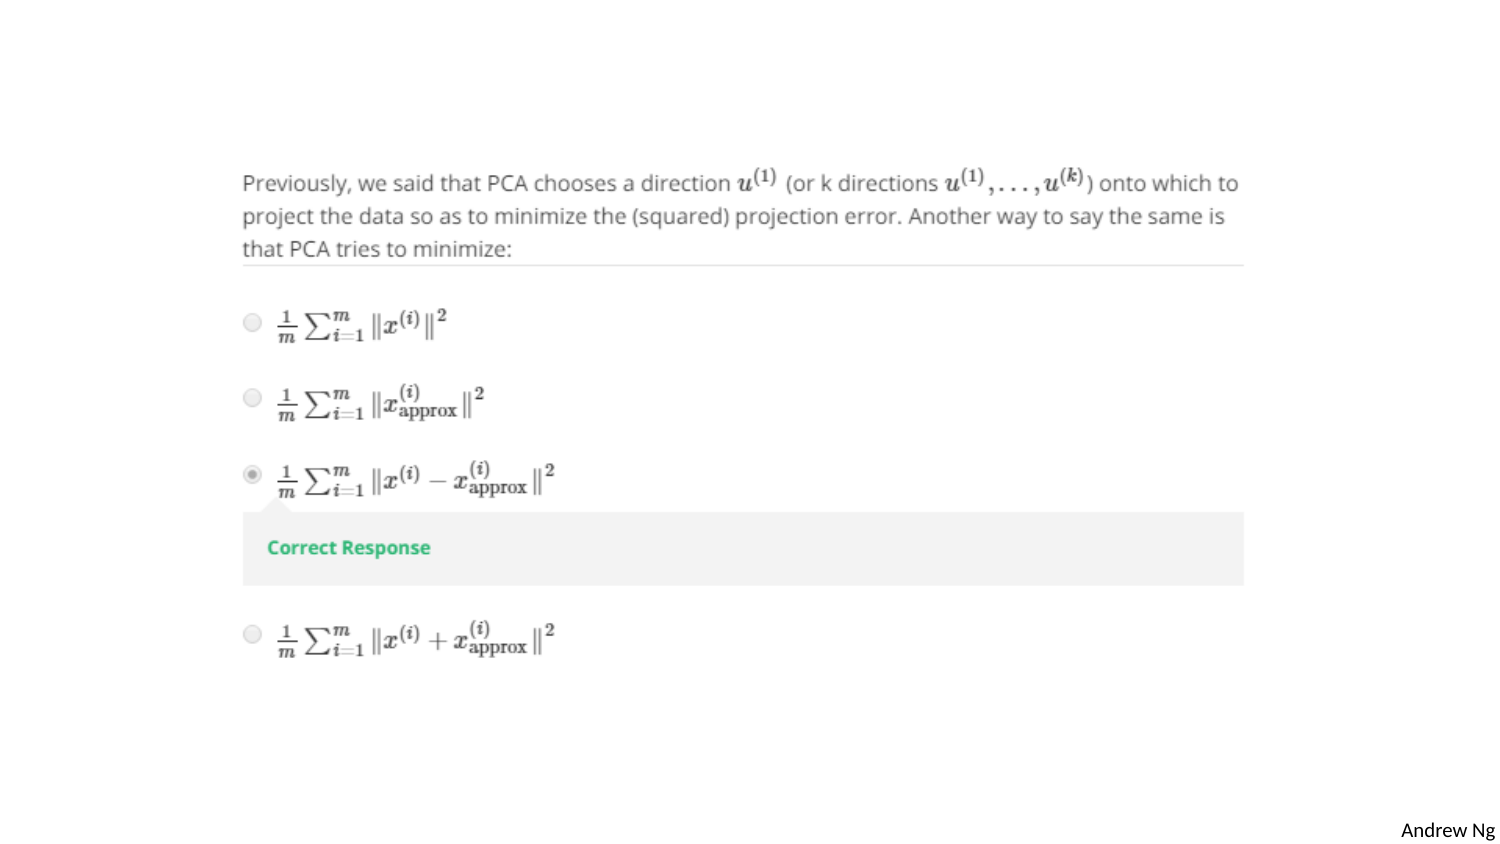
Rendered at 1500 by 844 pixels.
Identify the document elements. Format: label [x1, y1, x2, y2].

picture [223, 149, 1277, 694]
